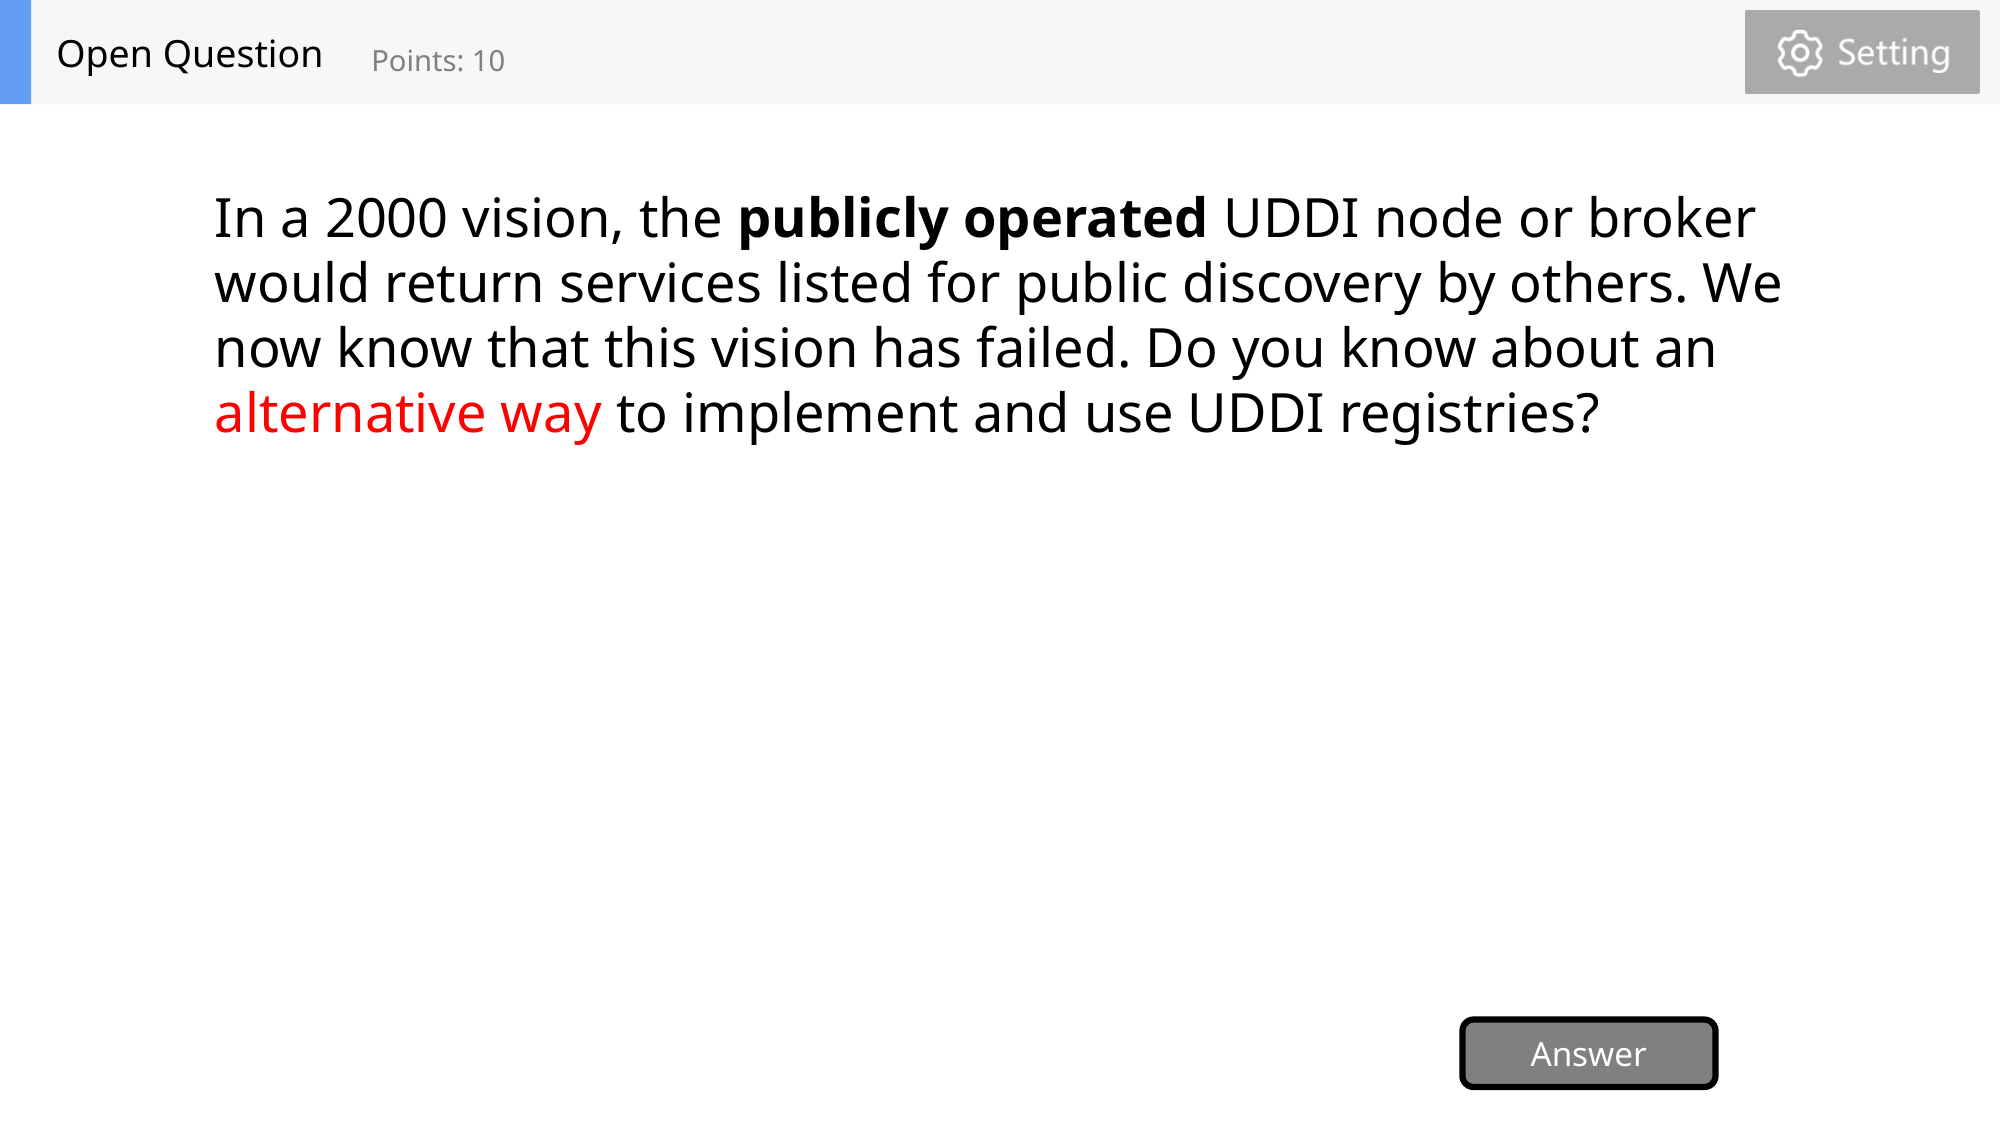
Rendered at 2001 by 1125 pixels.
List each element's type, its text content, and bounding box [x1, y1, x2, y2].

text_box In a 2000 vision, the publicly operated UDDI node or broker would return services listed for public discovery by others. We now know that this vision has failed. Do you know about an alternative way to implement and use UDDI registries? [200, 170, 1800, 522]
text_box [0, 0, 2000, 105]
text_box Answer [1461, 1018, 1717, 1089]
picture [1745, 10, 1980, 94]
